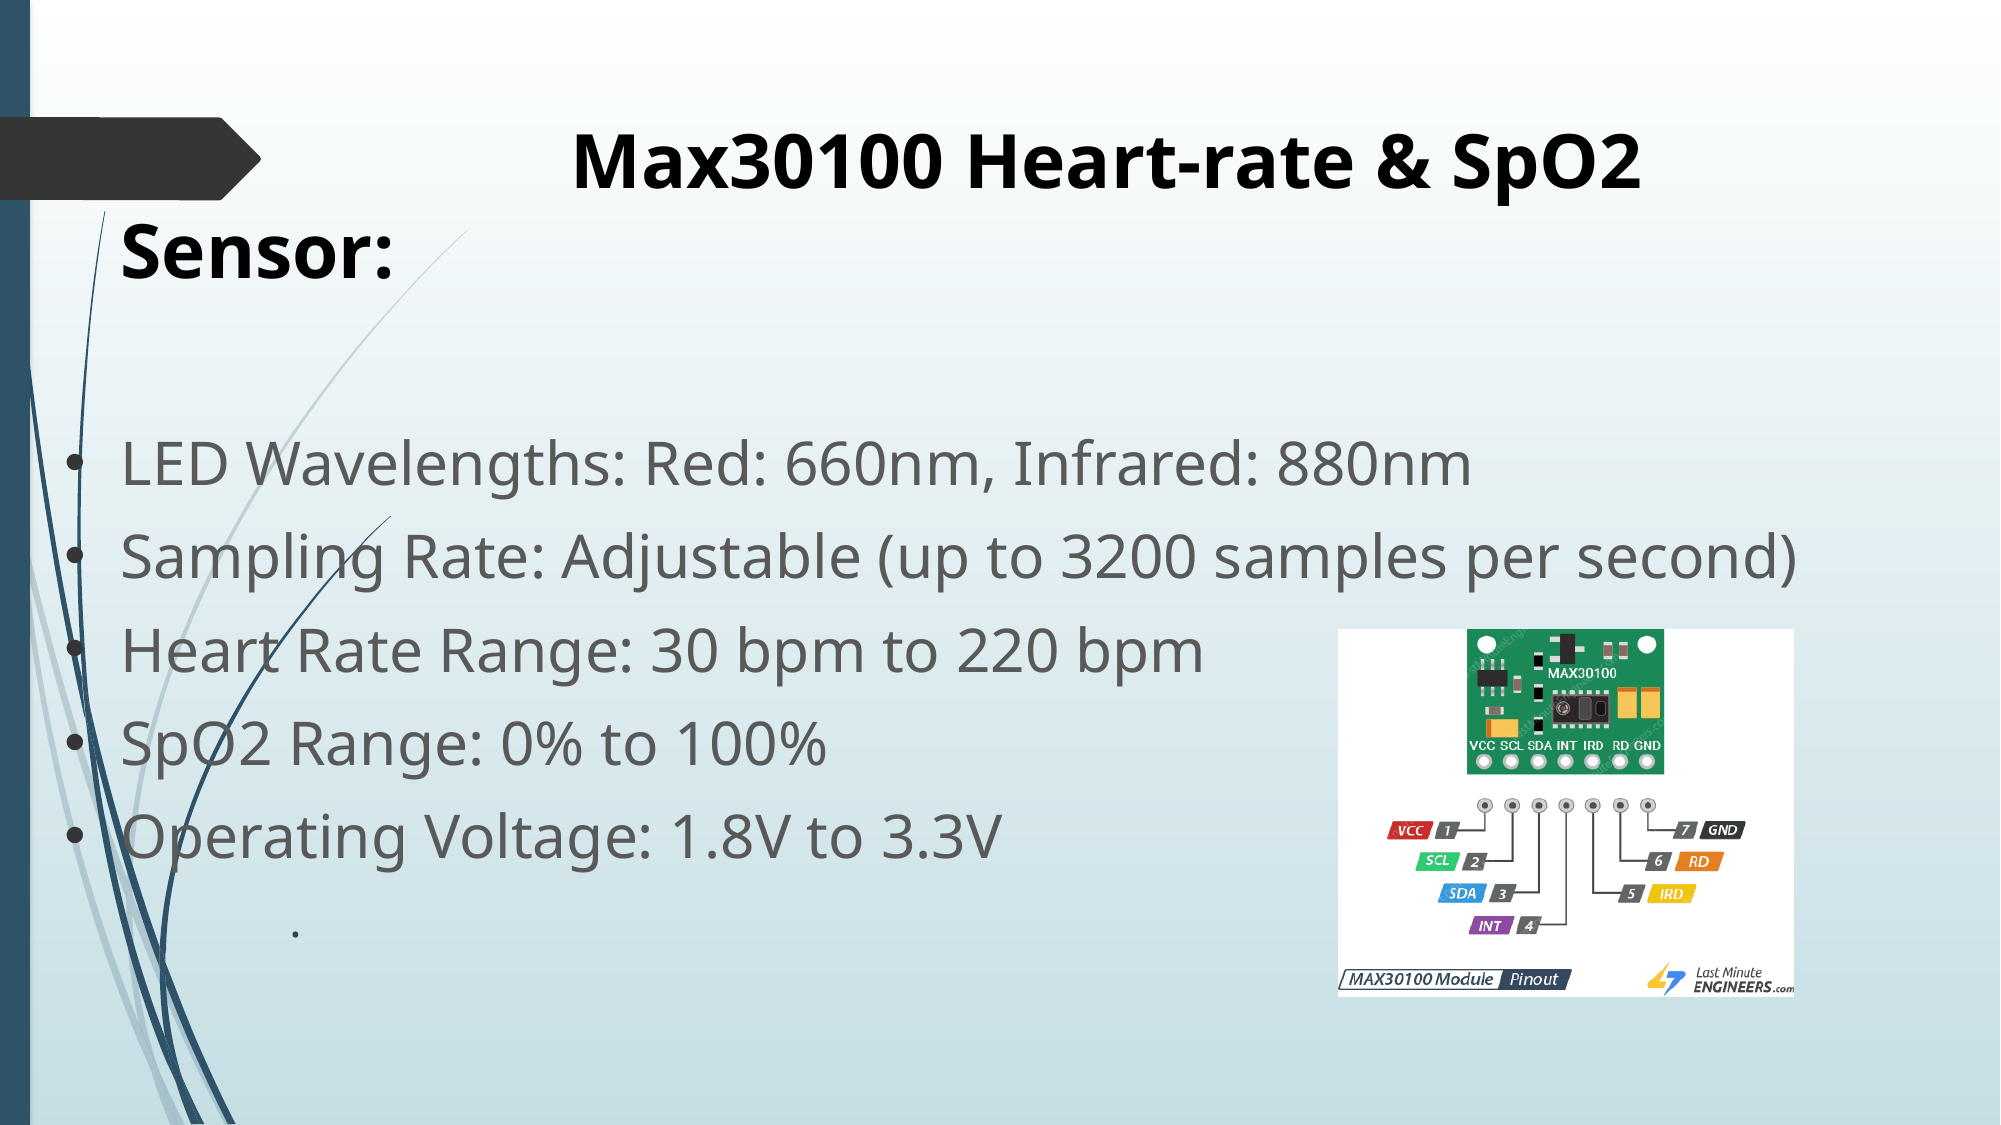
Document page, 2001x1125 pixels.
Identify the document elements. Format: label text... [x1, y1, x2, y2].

list Max30100 Heart-rate & SpO2 Sensor: LED Wavelengths: Red: 660nm, Infrared: 880nm Sampling Rate: Adjustable (up to 3200 samples per second) Heart Rate Range: 30 bpm to 220 bpm SpO2 Range: 0% to 100% Operating Voltage: 1.8V to 3.3V . [49, 29, 1951, 1030]
picture [1338, 628, 1794, 997]
